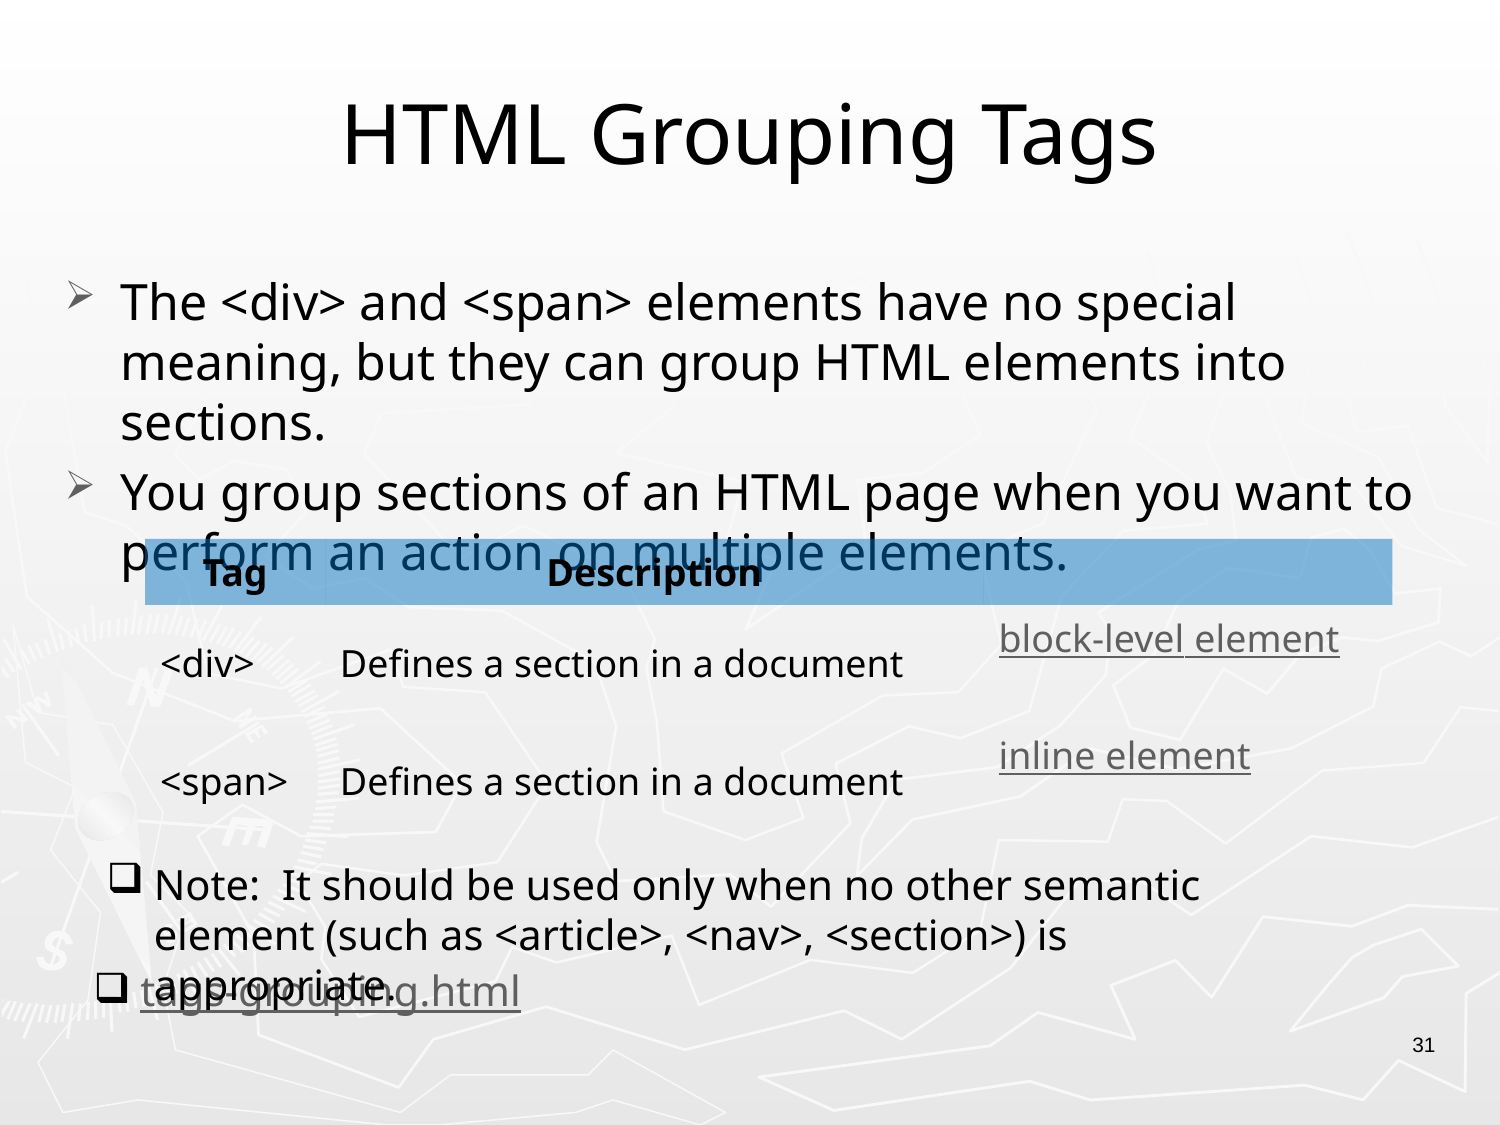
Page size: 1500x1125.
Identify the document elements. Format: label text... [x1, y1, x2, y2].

table_header [984, 539, 1392, 605]
slide_number 31 [1074, 1024, 1451, 1103]
table_cell <div> [145, 605, 325, 722]
text_box Note: It should be used only when no other semantic element (such as <article>, <nav>, <section>) is appropriate. [92, 851, 1331, 1017]
table_cell inline element [984, 722, 1392, 839]
table_cell block-level element [984, 605, 1392, 722]
table_cell Defines a section in a document [325, 722, 984, 839]
table_cell <span> [145, 722, 325, 839]
table_cell Defines a section in a document [325, 605, 984, 722]
table_header Tag [145, 539, 325, 605]
table_header Description [325, 539, 984, 605]
title HTML Grouping Tags [49, 37, 1451, 225]
list The <div> and <span> elements have no special meaning, but they can group HTML elements into sections. You group sections of an HTML page when you want to perform an action on multiple elements. [49, 262, 1451, 1001]
text_box tags-grouping.html [78, 957, 536, 1030]
